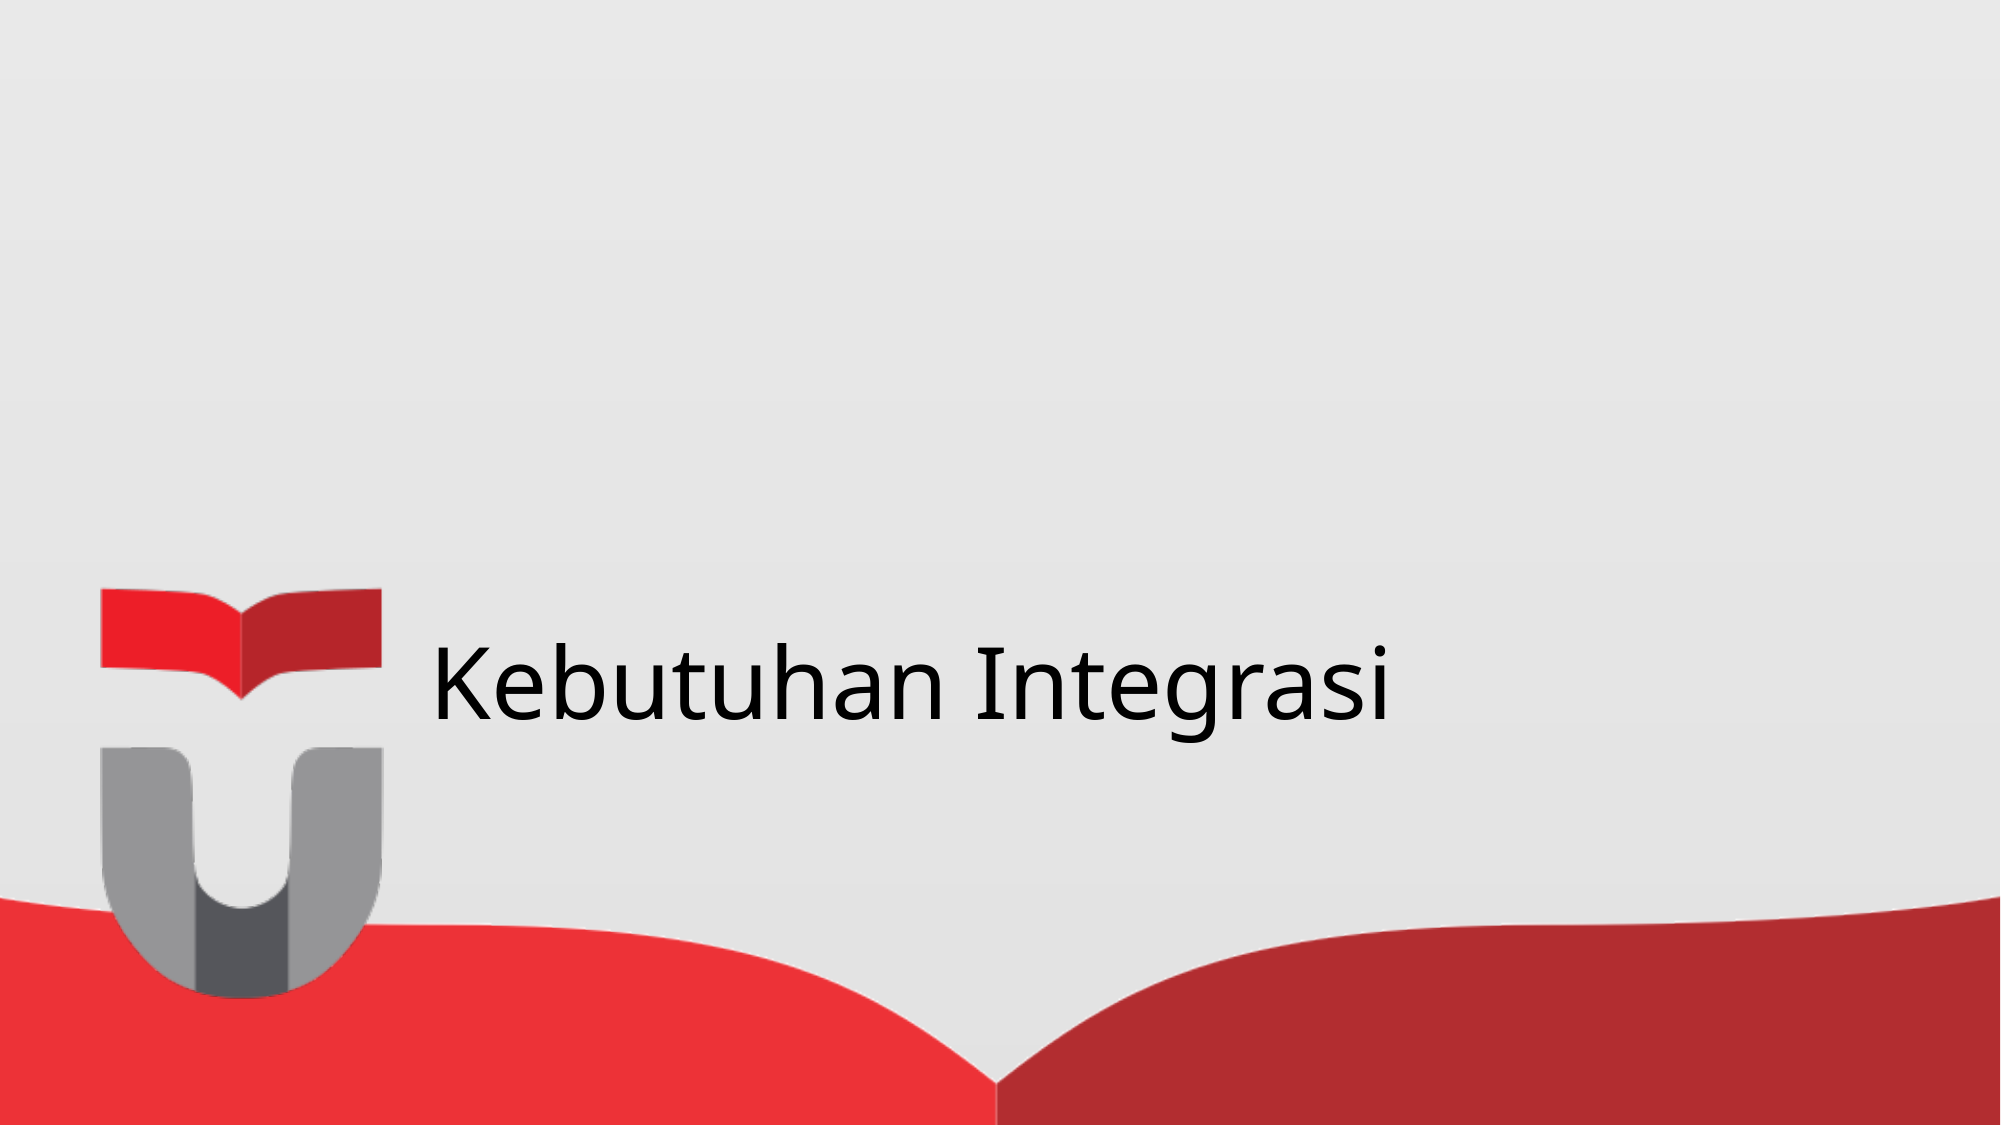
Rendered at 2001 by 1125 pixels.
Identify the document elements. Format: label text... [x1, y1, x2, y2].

title Kebutuhan Integrasi [414, 280, 1862, 749]
picture [0, 578, 2001, 1125]
